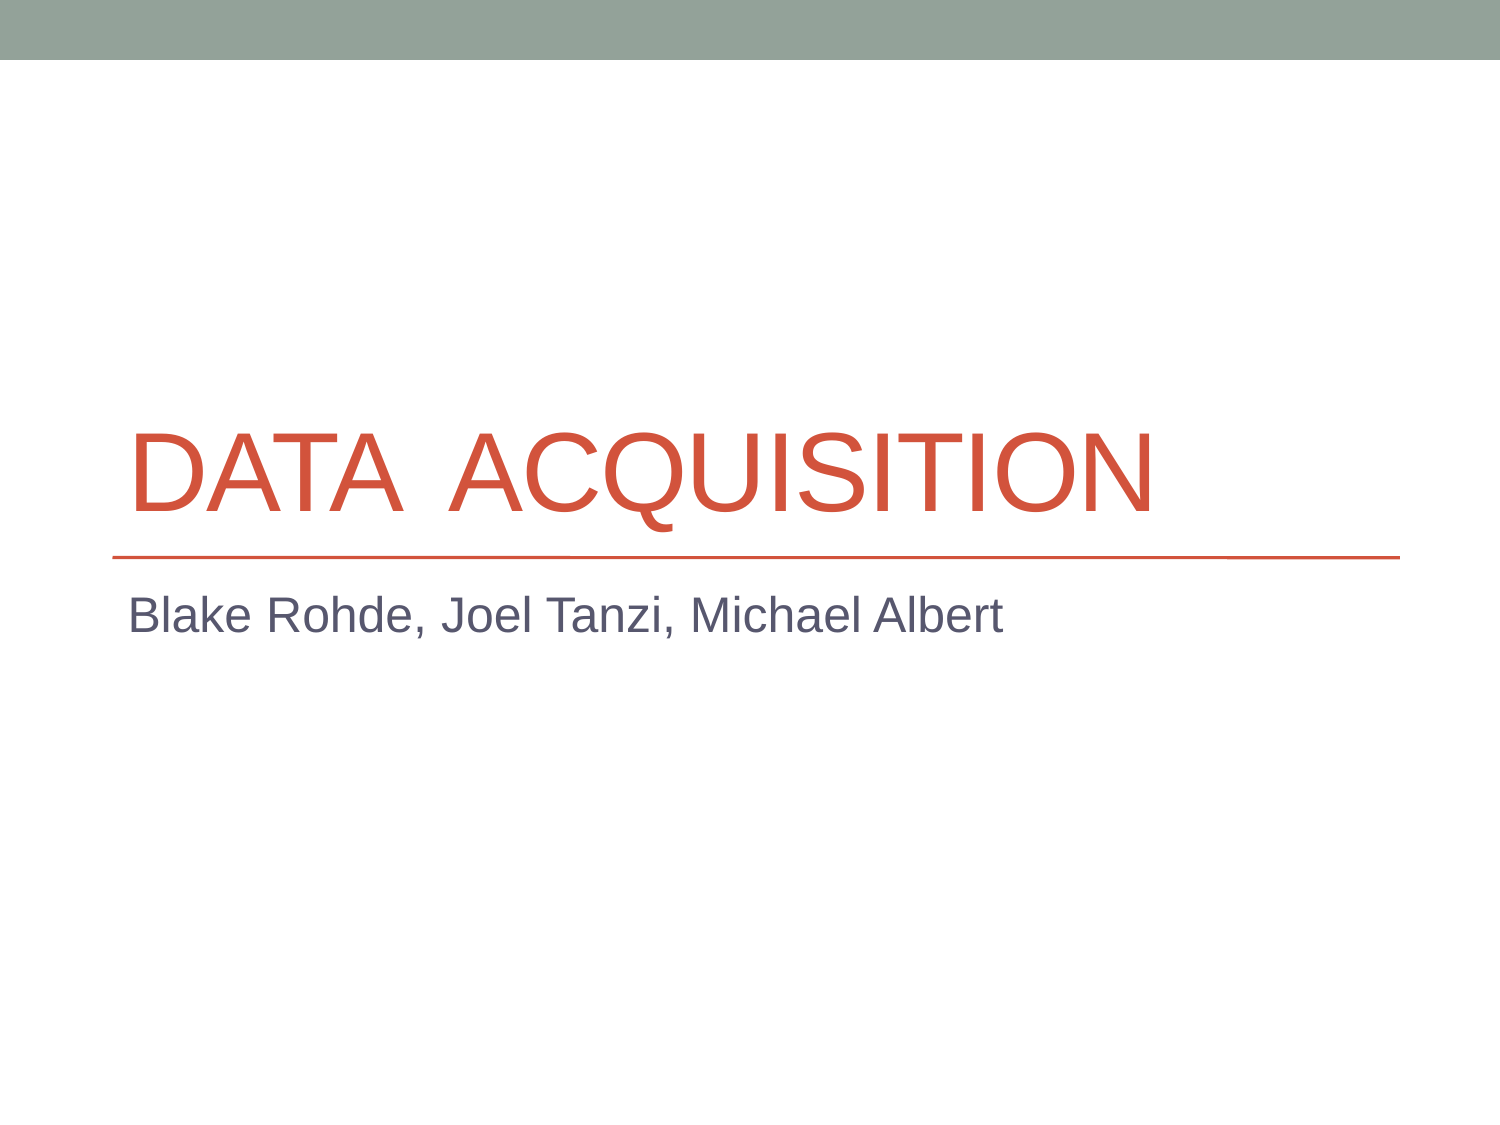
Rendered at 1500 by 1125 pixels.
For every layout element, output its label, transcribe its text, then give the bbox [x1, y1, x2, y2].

subtitle Blake Rohde, Joel Tanzi, Michael Albert [112, 575, 1163, 863]
title dATA acquisition [112, 224, 1400, 542]
